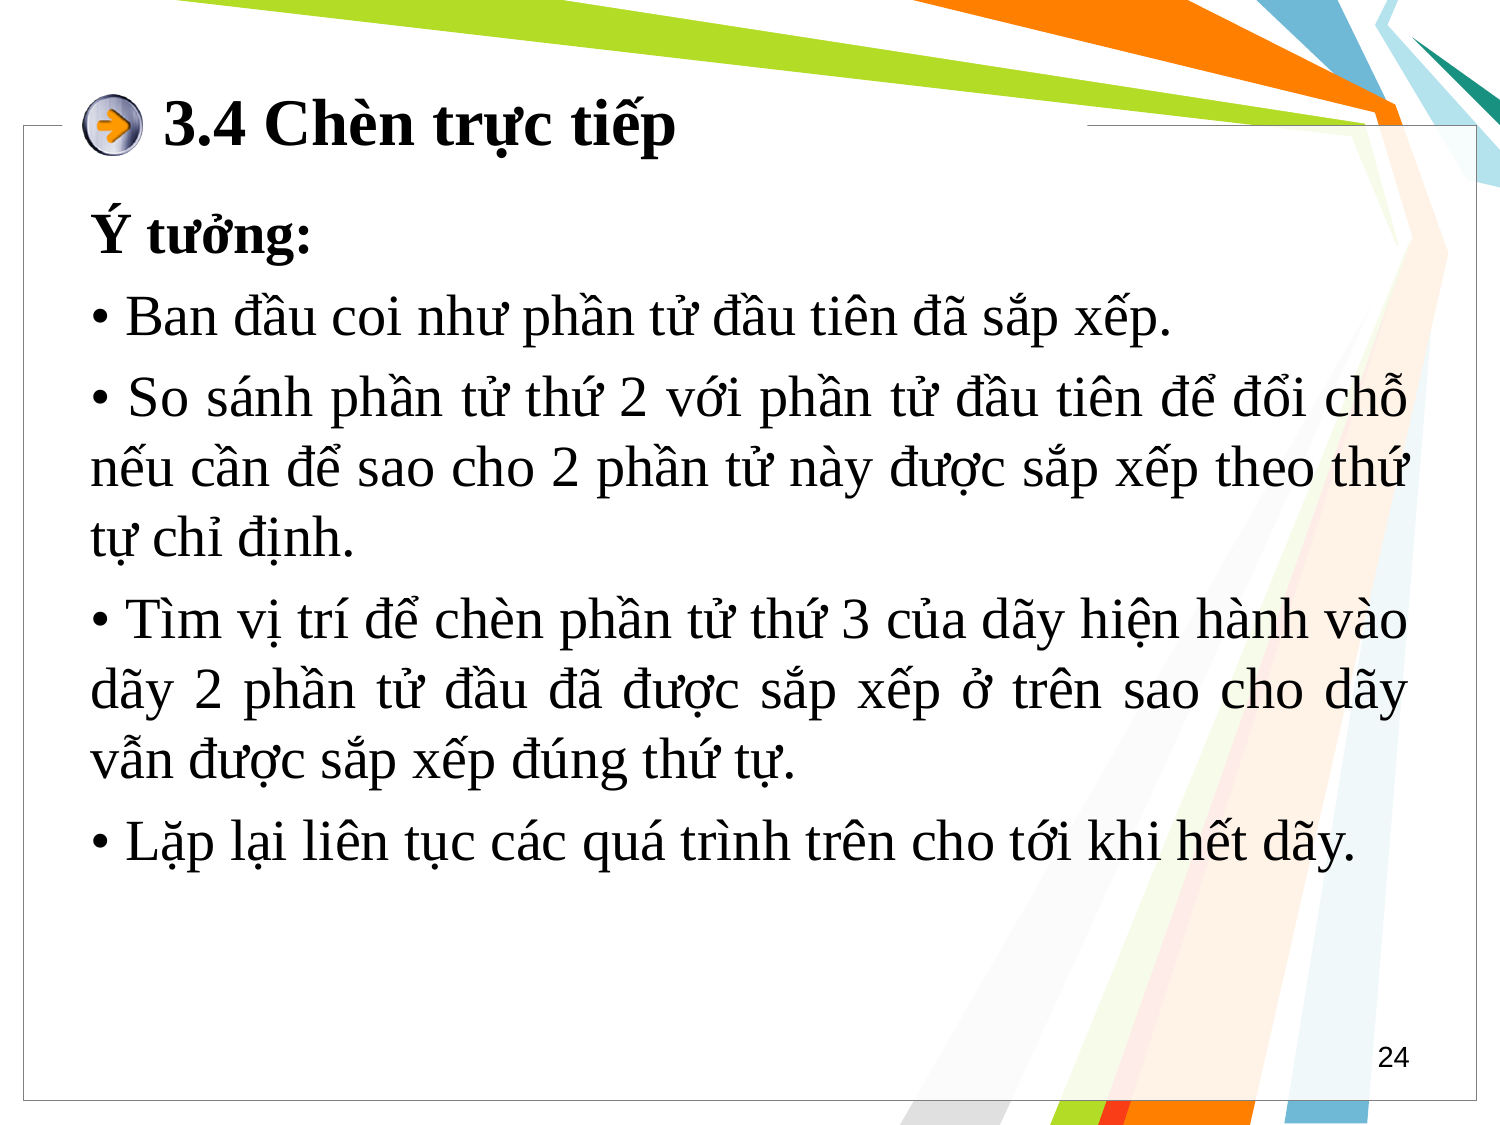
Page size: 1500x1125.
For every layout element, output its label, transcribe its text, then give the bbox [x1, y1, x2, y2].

slide_number 24 [1074, 1030, 1425, 1081]
picture [82, 94, 143, 156]
title 3.4 Chèn trực tiếp [148, 24, 1182, 187]
list Ý tưởng: • Ban đầu coi như phần tử đầu tiên đã sắp xếp. • So sánh phần tử thứ 2 với phần tử đầu tiên để đổi chỗ nếu cần để sao cho 2 phần tử này được sắp xếp theo thứ tự chỉ định. • Tìm vị trí để chèn phần tử thứ 3 của dãy hiện hành vào dãy 2 phần tử đầu đã được sắp xếp ở trên sao cho dãy vẫn được sắp xếp đúng thứ tự. • Lặp lại liên tục các quá trình trên cho tới khi hết dãy. [75, 187, 1425, 930]
